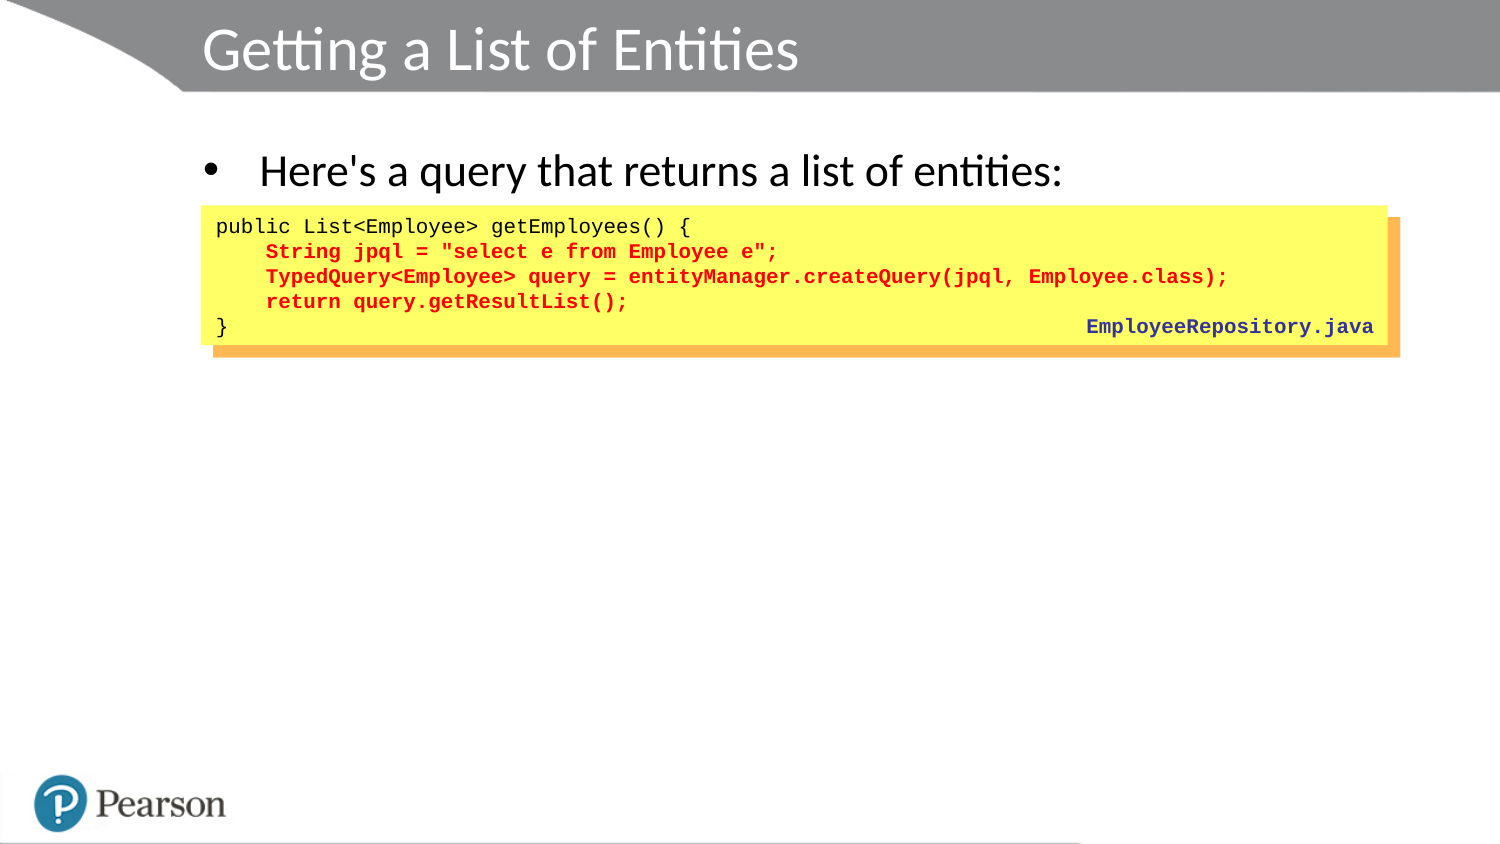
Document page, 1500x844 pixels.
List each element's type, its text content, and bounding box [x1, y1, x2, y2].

text_box EmployeeRepository.java [1071, 305, 1389, 346]
title Getting a List of Entities [187, 0, 1426, 93]
list Here's a query that returns a list of entities: [188, 133, 1425, 716]
text_box public List<Employee> getEmployees() { String jpql = "select e from Employee e"; TypedQuery<Employee> query = entityManager.createQuery(jpql, Employee.class); return query.getResultList(); } [200, 205, 1388, 346]
picture [0, 0, 1500, 844]
